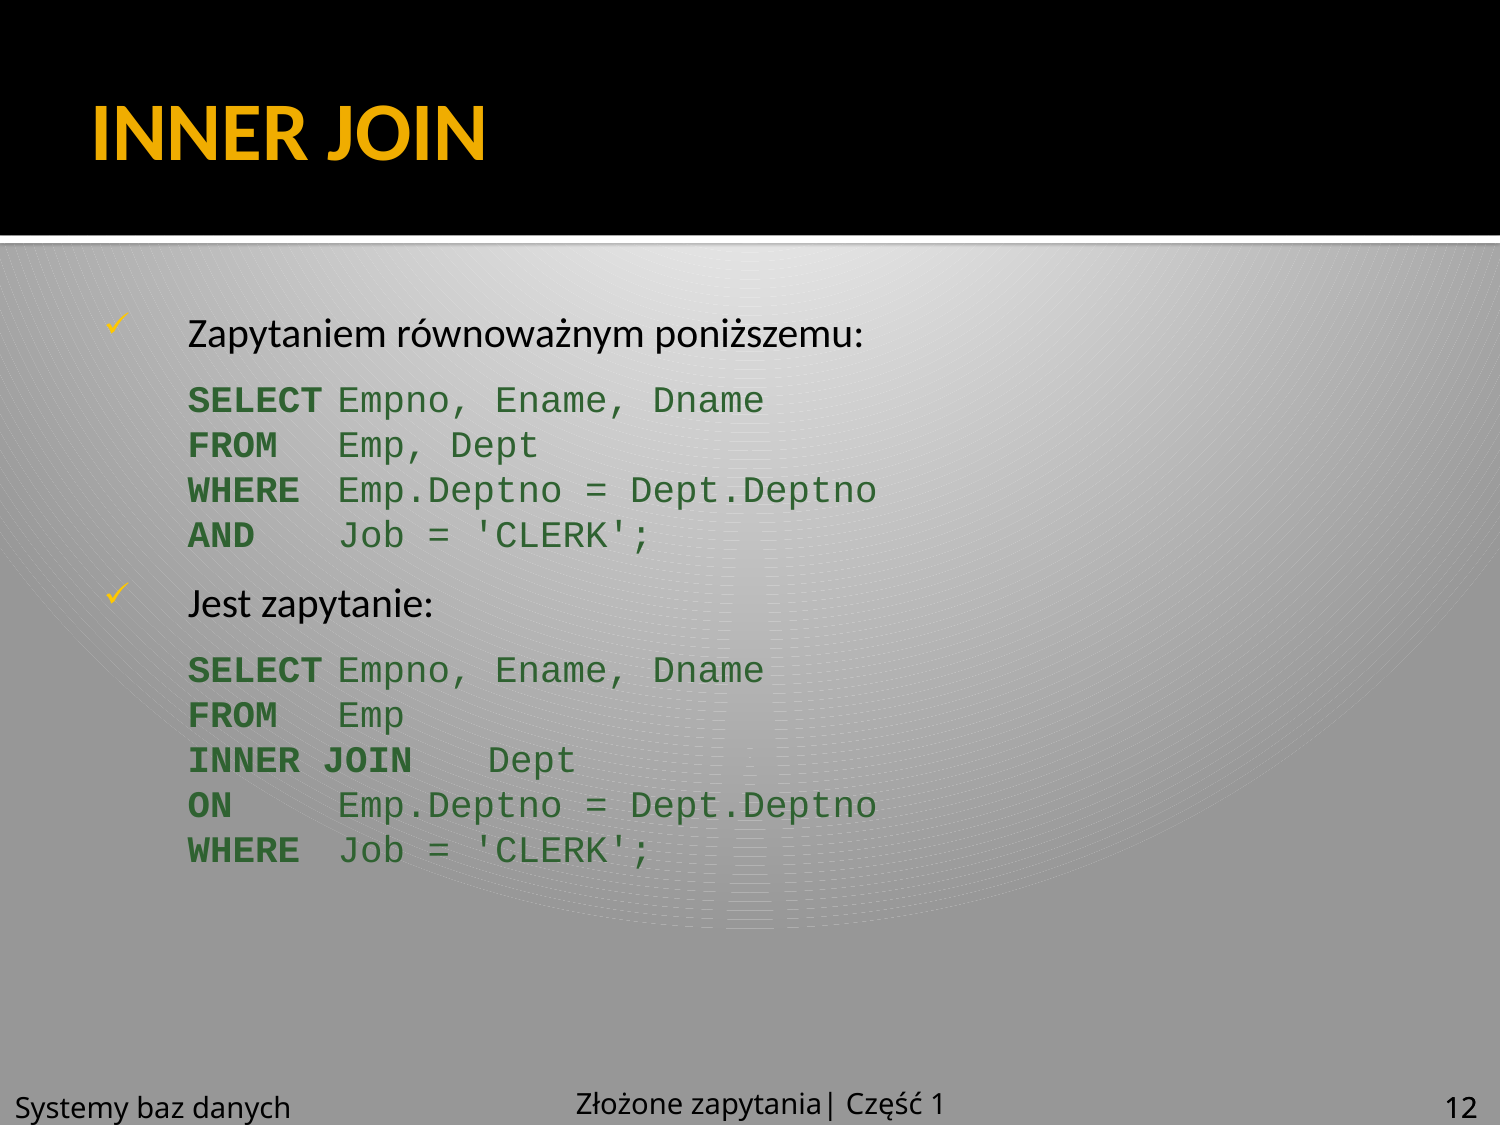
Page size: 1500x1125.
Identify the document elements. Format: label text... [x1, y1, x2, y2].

title INNER JOIN [75, 69, 1425, 186]
list Zapytaniem równoważnym poniższemu: SELECT Empno, Ename, Dname FROM Emp, Dept WHERE Emp.Deptno = Dept.Deptno AND Job = 'CLERK'; Jest zapytanie: SELECT Empno, Ename, Dname FROM Emp INNER JOIN Dept ON Emp.Deptno = Dept.Deptno WHERE Job = 'CLERK'; [75, 291, 1425, 895]
text_box Złożone zapytania| Część 1 [561, 1078, 987, 1125]
